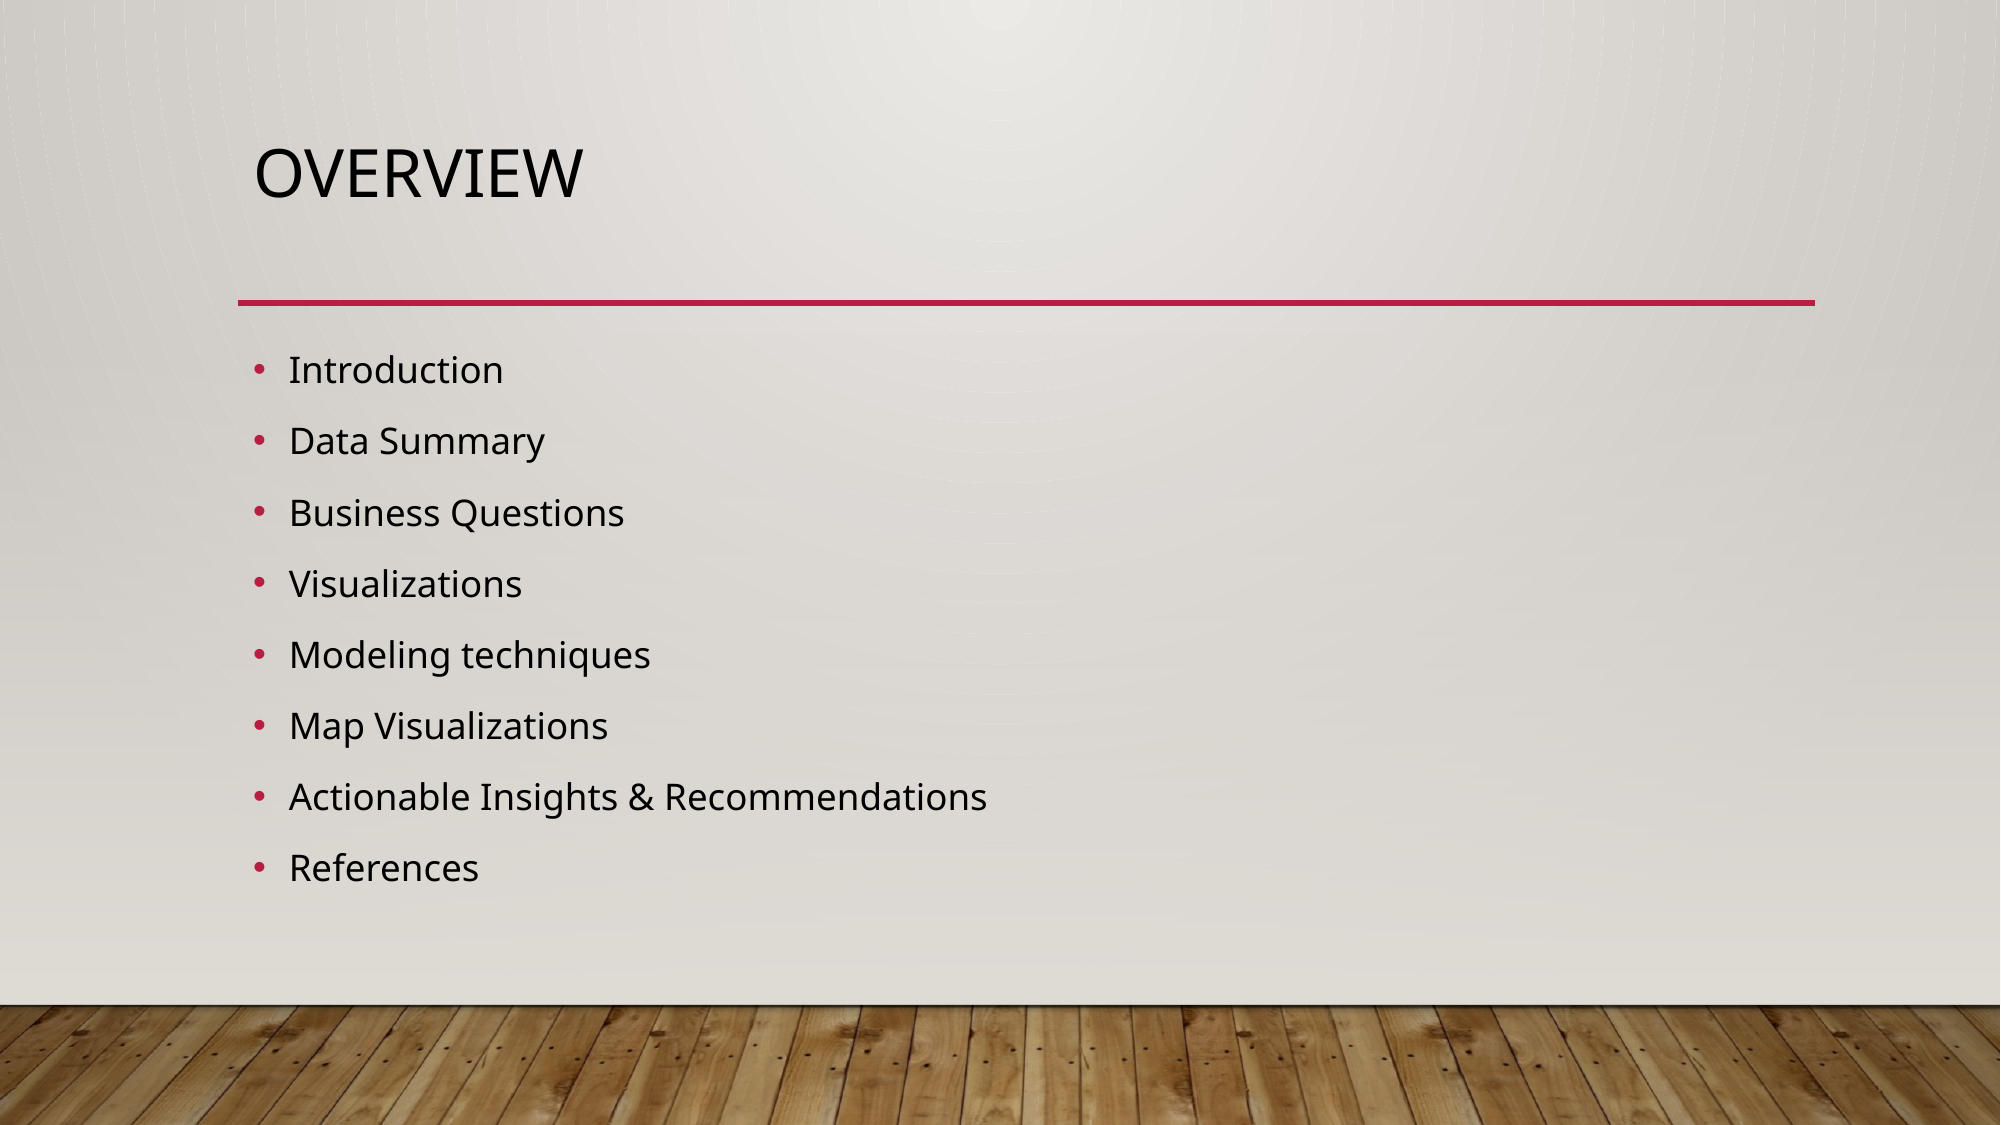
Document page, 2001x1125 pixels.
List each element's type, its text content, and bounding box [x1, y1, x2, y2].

list Introduction Data Summary Business Questions Visualizations Modeling techniques Map Visualizations Actionable Insights & Recommendations References [238, 330, 1814, 897]
picture [0, 1005, 2000, 1125]
title Overview [238, 131, 1814, 305]
